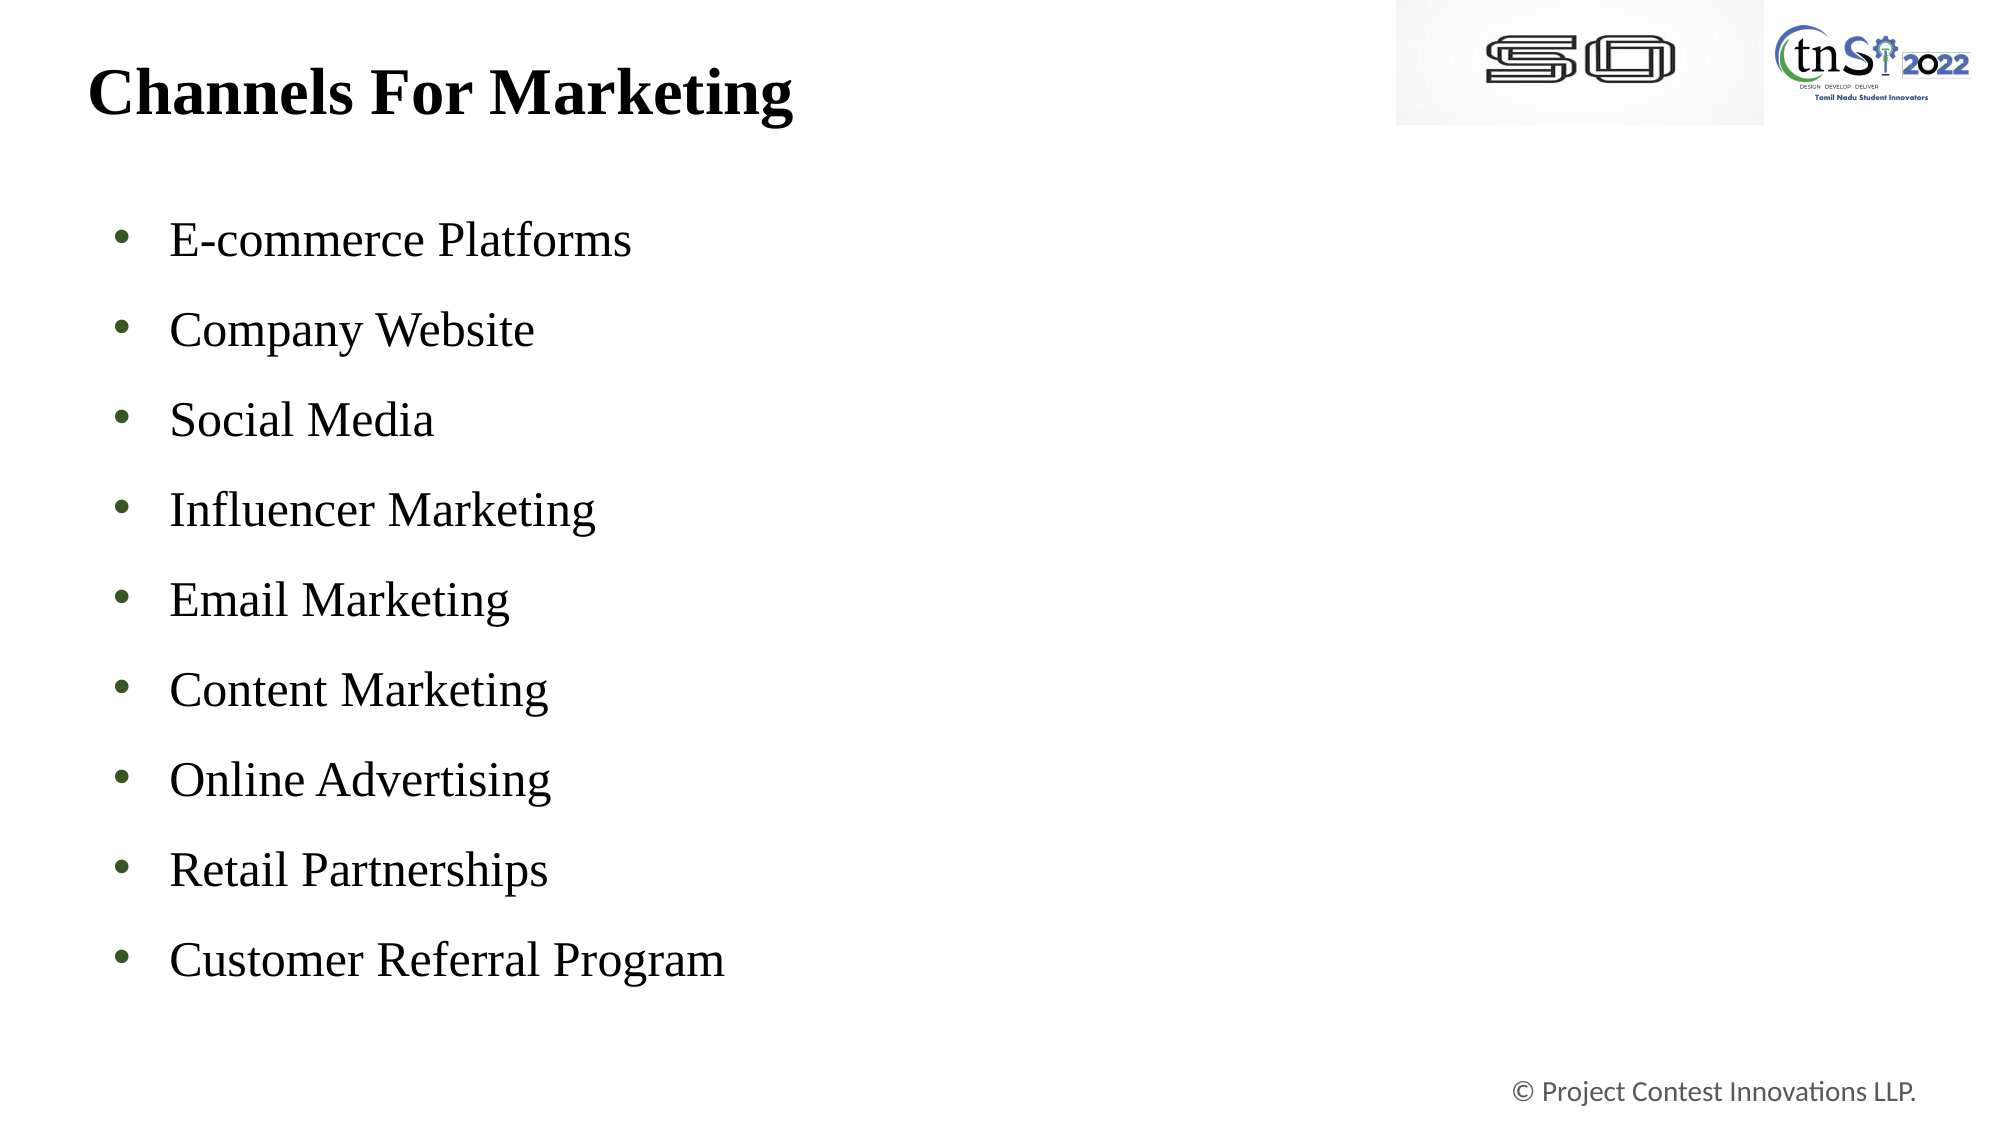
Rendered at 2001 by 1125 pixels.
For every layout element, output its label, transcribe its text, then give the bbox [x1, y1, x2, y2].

text_box Channels For Marketing [72, 40, 884, 135]
picture [1775, 25, 1971, 107]
picture [1396, 0, 1766, 125]
text_box E-commerce Platforms Company Website Social Media Influencer Marketing Email Marketing Content Marketing Online Advertising Retail Partnerships Customer Referral Program [98, 169, 1941, 1029]
